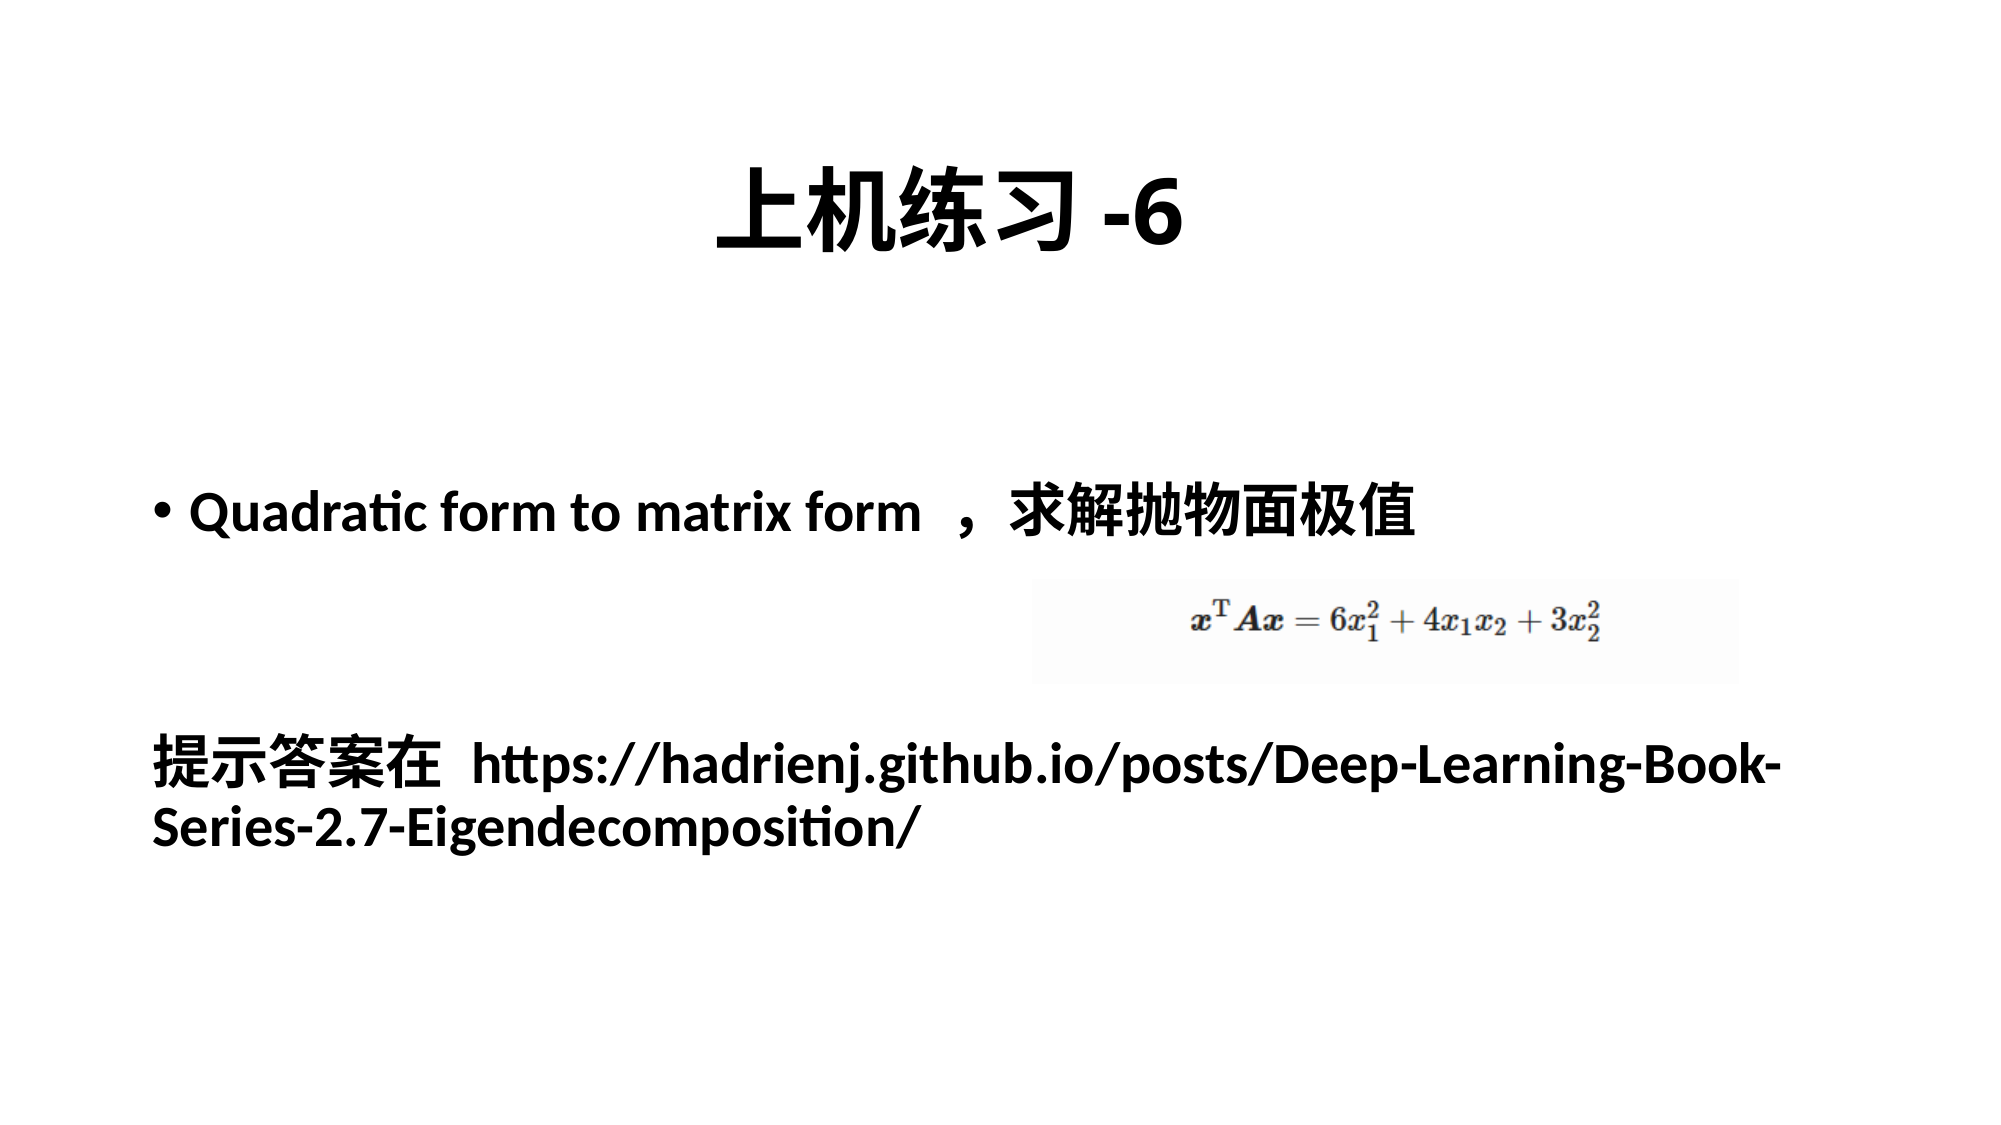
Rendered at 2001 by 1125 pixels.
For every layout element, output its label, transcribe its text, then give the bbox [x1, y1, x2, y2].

list Quadratic form to matrix form ，求解抛物面极值 提示答案在 https://hadrienj.github.io/posts/Deep-Learning-Book-Series-2.7-Eigendecomposition/ [137, 299, 1863, 1014]
picture [1032, 579, 1739, 685]
title 上机练习-6 [137, 56, 1863, 275]
